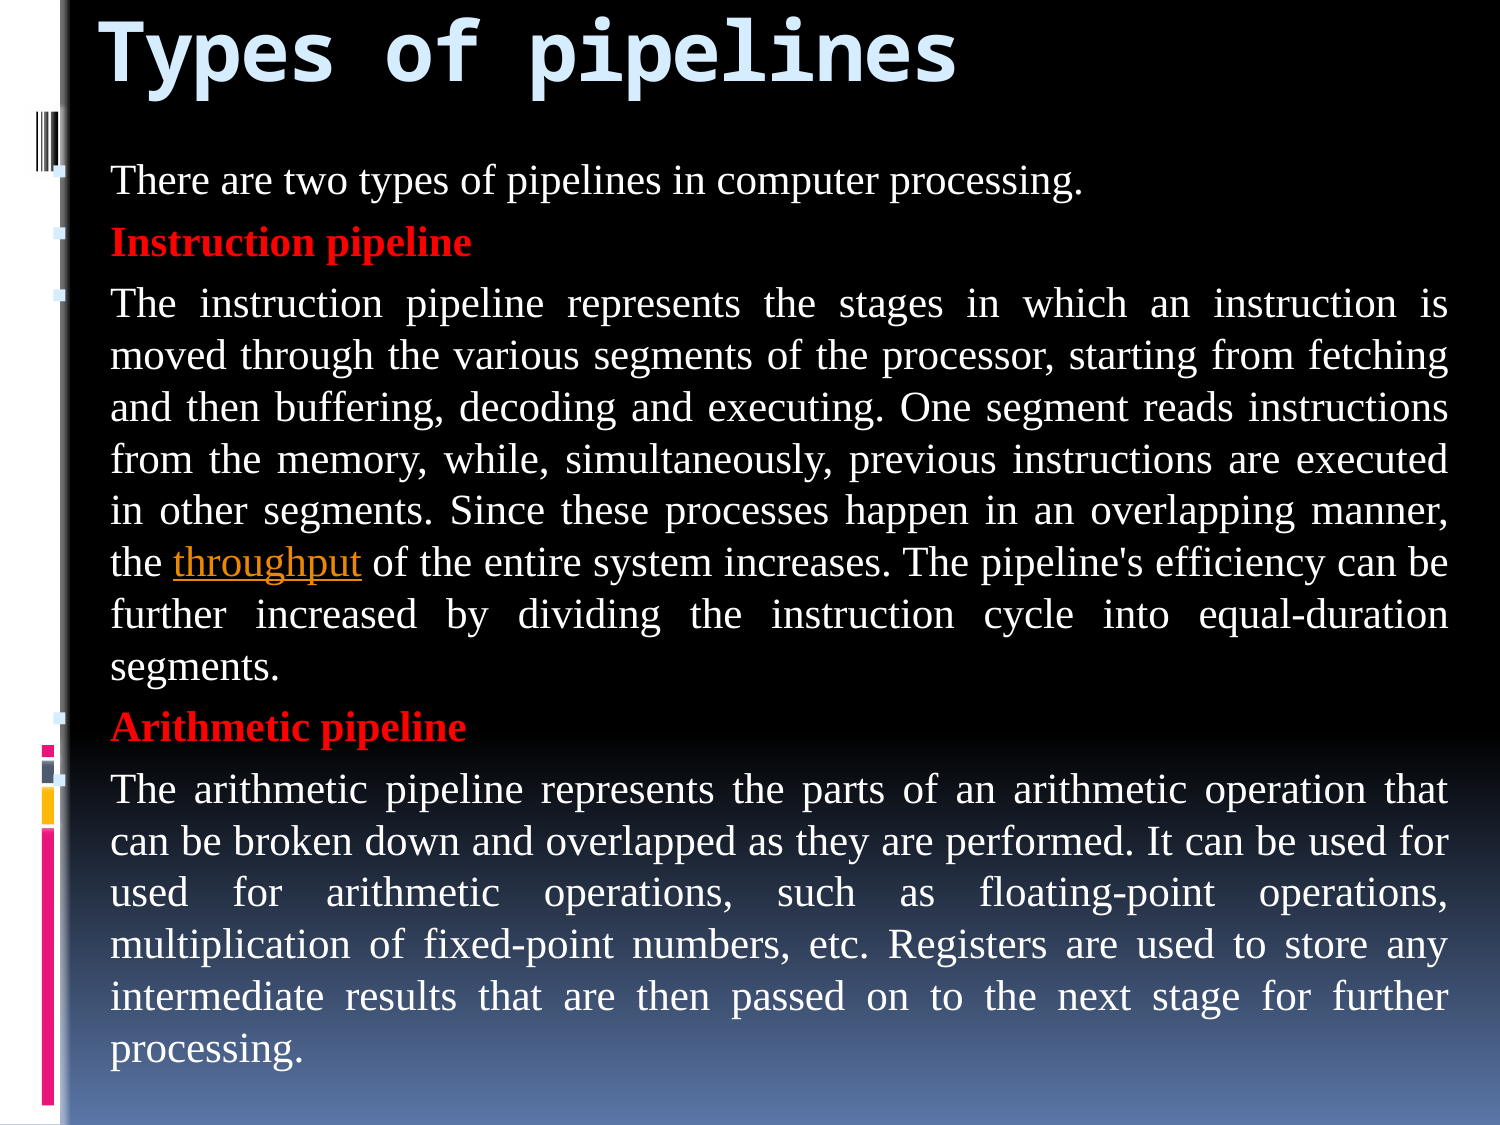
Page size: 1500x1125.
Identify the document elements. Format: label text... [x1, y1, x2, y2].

list There are two types of pipelines in computer processing. Instruction pipeline The instruction pipeline represents the stages in which an instruction is moved through the various segments of the processor, starting from fetching and then buffering, decoding and executing. One segment reads instructions from the memory, while, simultaneously, previous instructions are executed in other segments. Since these processes happen in an overlapping manner, the throughput of the entire system increases. The pipeline's efficiency can be further increased by dividing the instruction cycle into equal-duration segments. Arithmetic pipeline The arithmetic pipeline represents the parts of an arithmetic operation that can be broken down and overlapped as they are performed. It can be used for used for arithmetic operations, such as floating-point operations, multiplication of fixed-point numbers, etc. Registers are used to store any intermediate results that are then passed on to the next stage for further processing. [35, 82, 1465, 1090]
title Types of pipelines [82, 0, 1357, 82]
